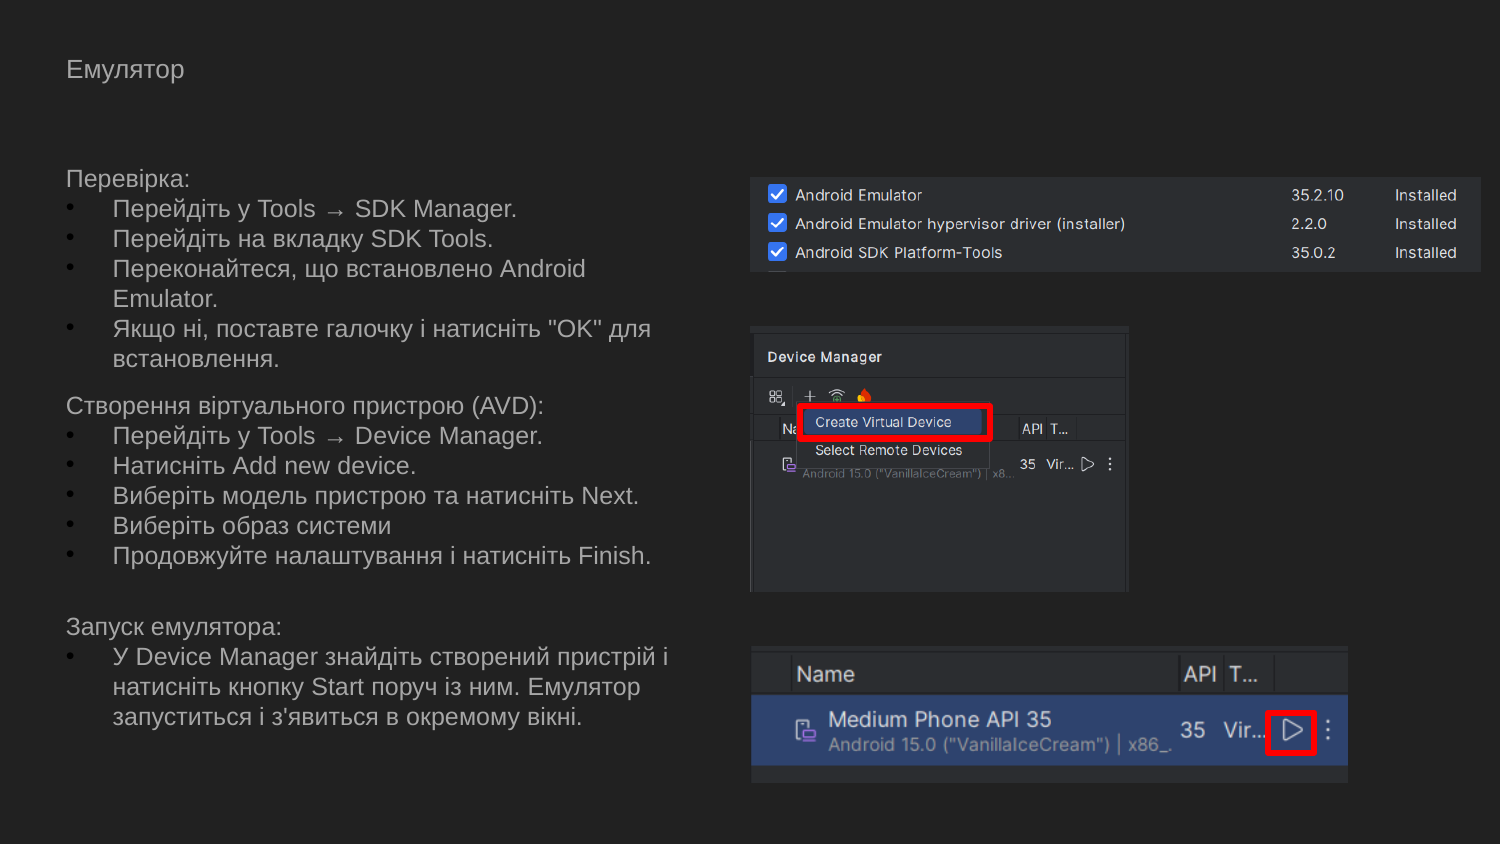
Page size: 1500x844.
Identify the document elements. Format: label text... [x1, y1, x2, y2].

title Емулятор [51, 37, 1449, 132]
text_box Створення віртуального пристрою (AVD): Перейдіть у Tools → Device Manager. Натисніть Add new device. Виберіть модель пристрою та натисніть Next. Виберіть образ системи Продовжуйте налаштування і натисніть Finish. [51, 382, 695, 577]
text_box Перевірка: Перейдіть у Tools → SDK Manager. Перейдіть на вкладку SDK Tools. Переконайтеся, що встановлено Android Emulator. Якщо ні, поставте галочку і натисніть "OK" для встановлення. [51, 155, 714, 380]
text_box Запуск емулятора: У Device Manager знайдіть створений пристрій і натисніть кнопку Start поруч із ним. Емулятор запуститься і з'явиться в окремому вікні. [51, 603, 750, 738]
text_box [749, 646, 1348, 783]
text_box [749, 326, 1129, 592]
picture [749, 177, 1481, 273]
